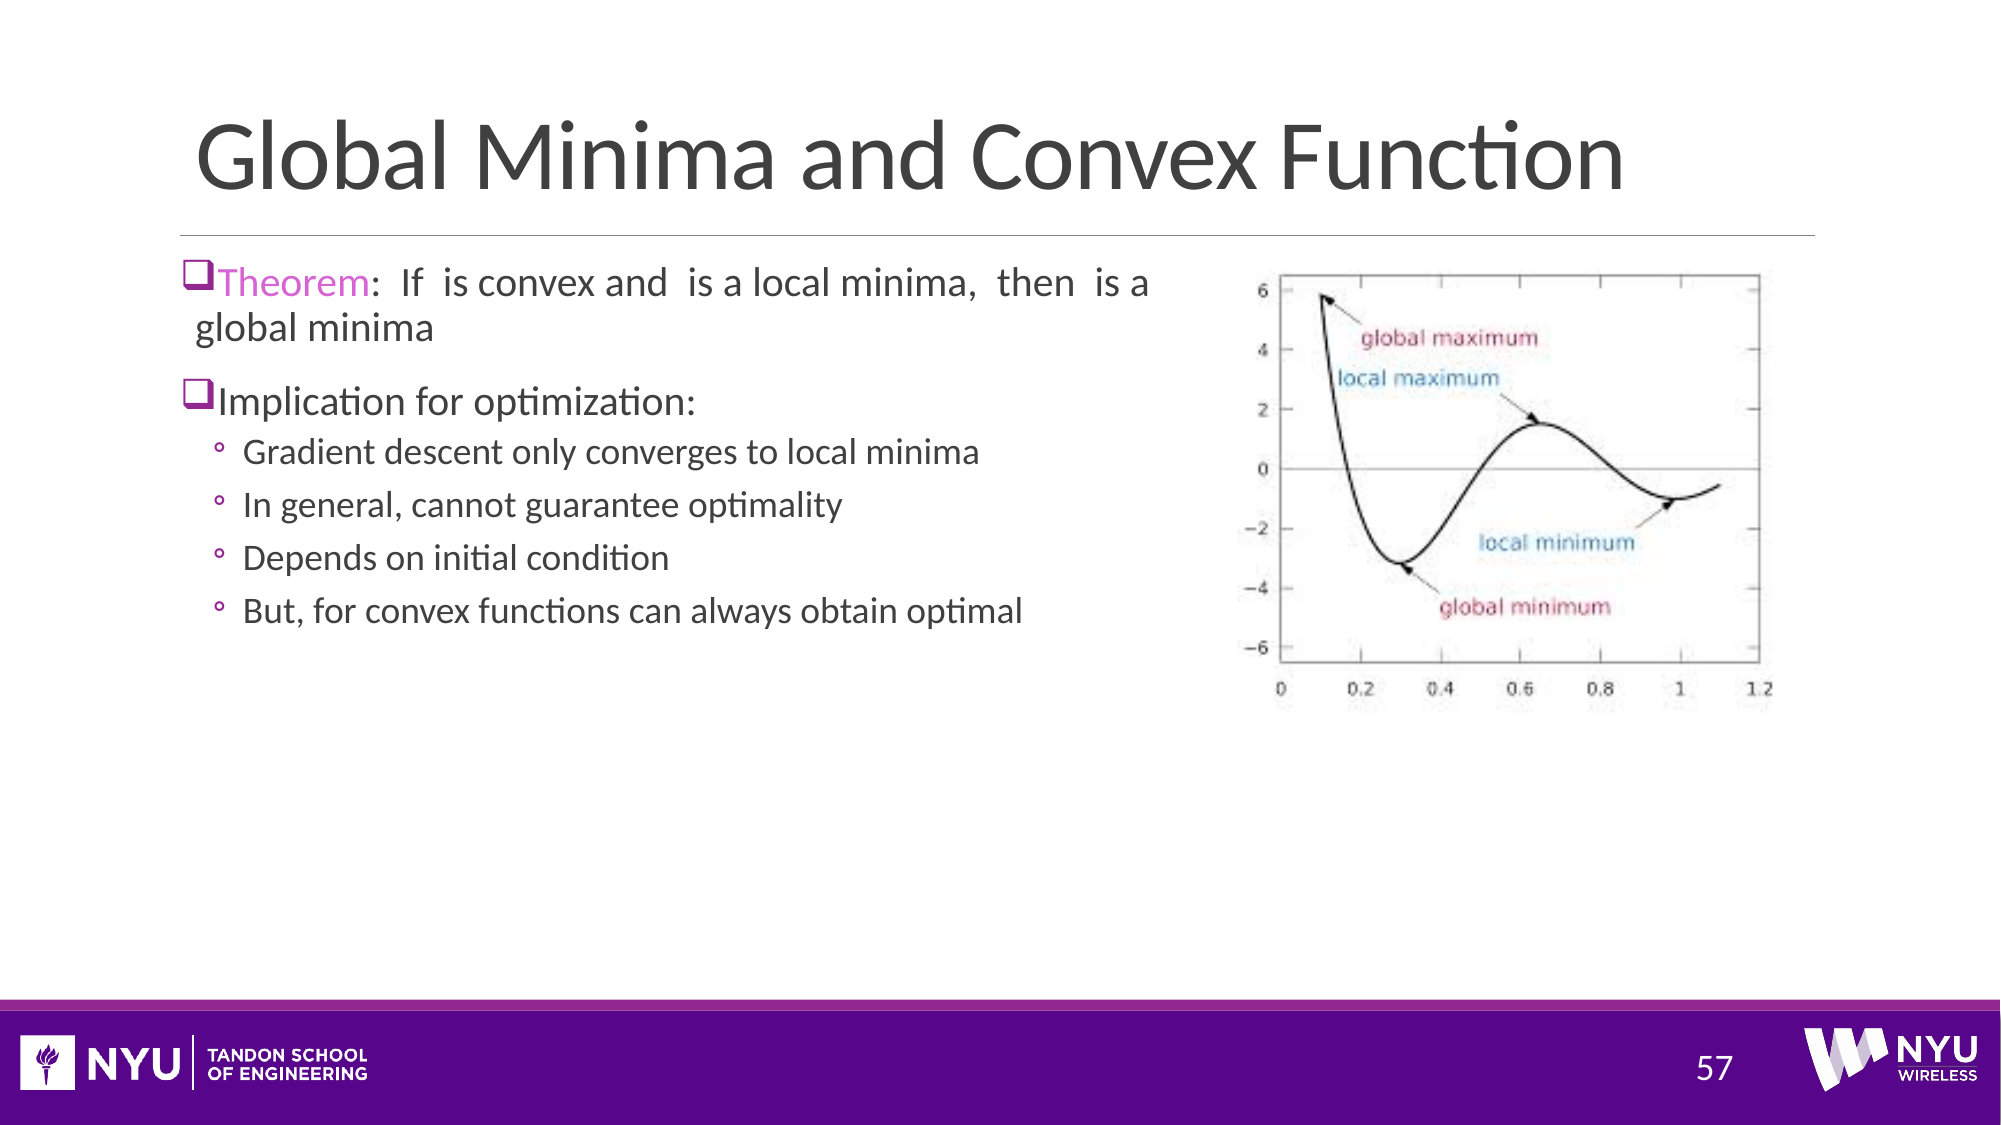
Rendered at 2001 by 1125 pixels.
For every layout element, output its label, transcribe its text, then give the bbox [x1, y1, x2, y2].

slide_number 57 [1533, 1035, 1749, 1096]
title Global Minima and Convex Function [180, 47, 1830, 218]
picture [1219, 251, 1799, 716]
